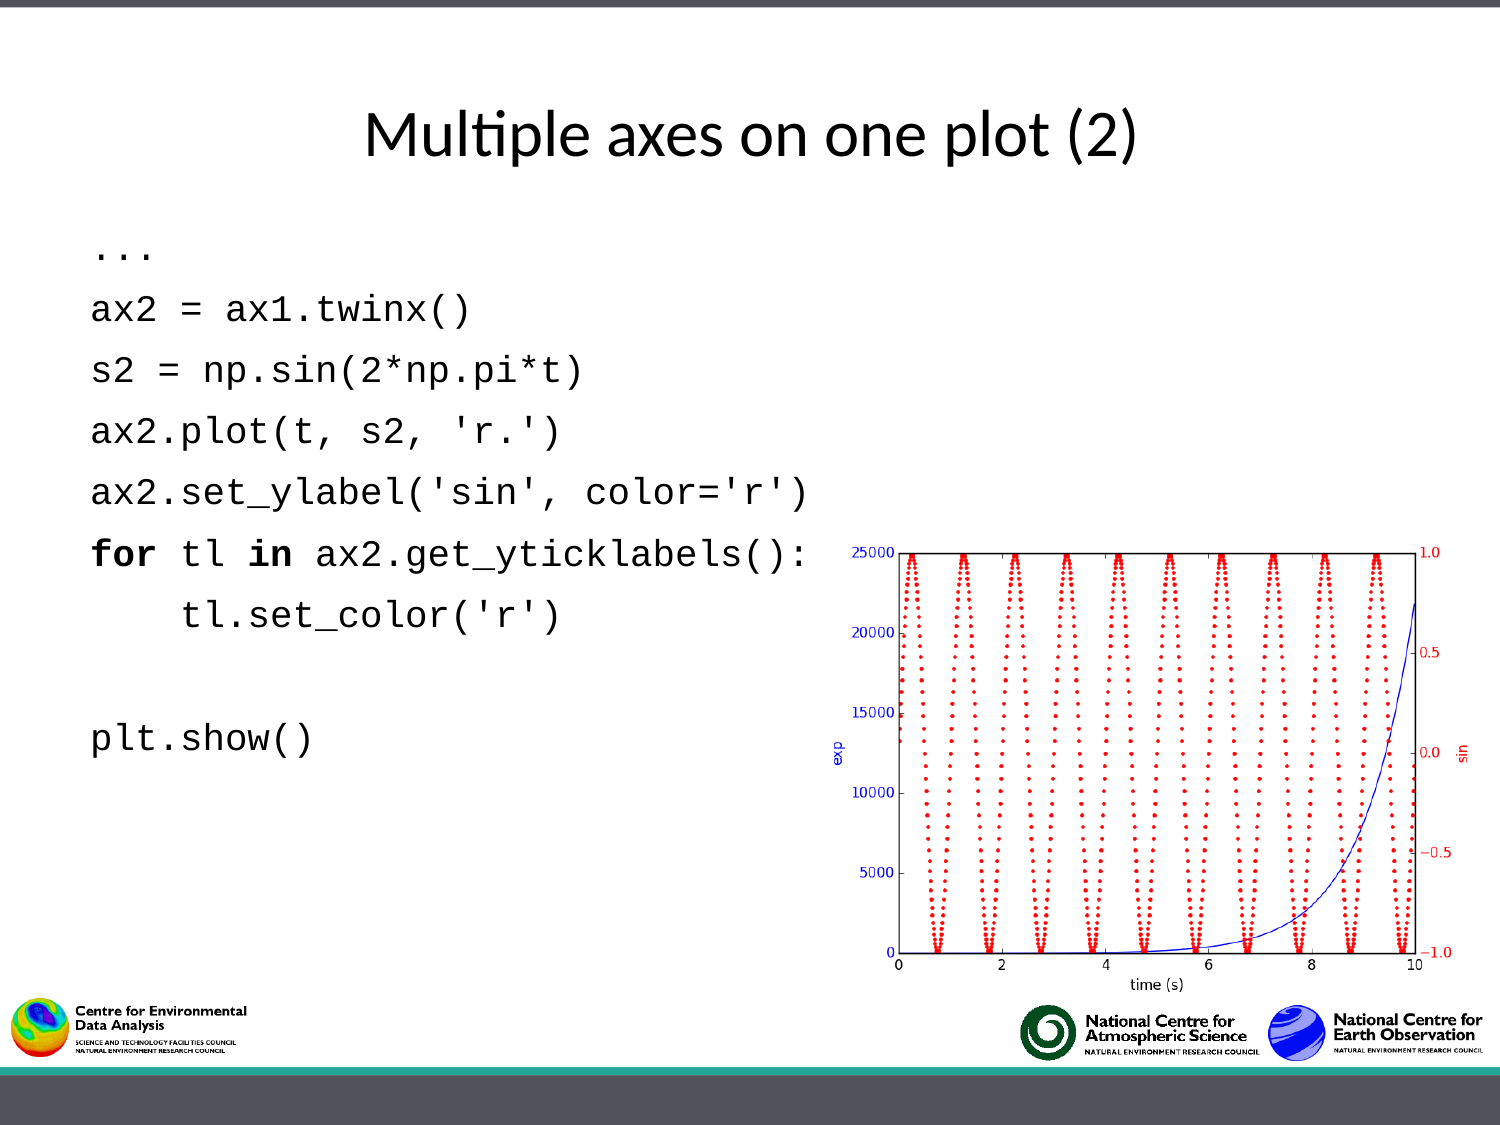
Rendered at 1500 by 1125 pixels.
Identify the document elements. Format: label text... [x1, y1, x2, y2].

picture [0, 0, 1500, 1125]
title Multiple axes on one plot (2) [61, 62, 1443, 207]
list ... ax2 = ax1.twinx() s2 = np.sin(2*np.pi*t) ax2.plot(t, s2, 'r.') ax2.set_ylabel('sin', color='r') for tl in ax2.get_yticklabels(): tl.set_color('r') plt.show() [75, 220, 1500, 953]
